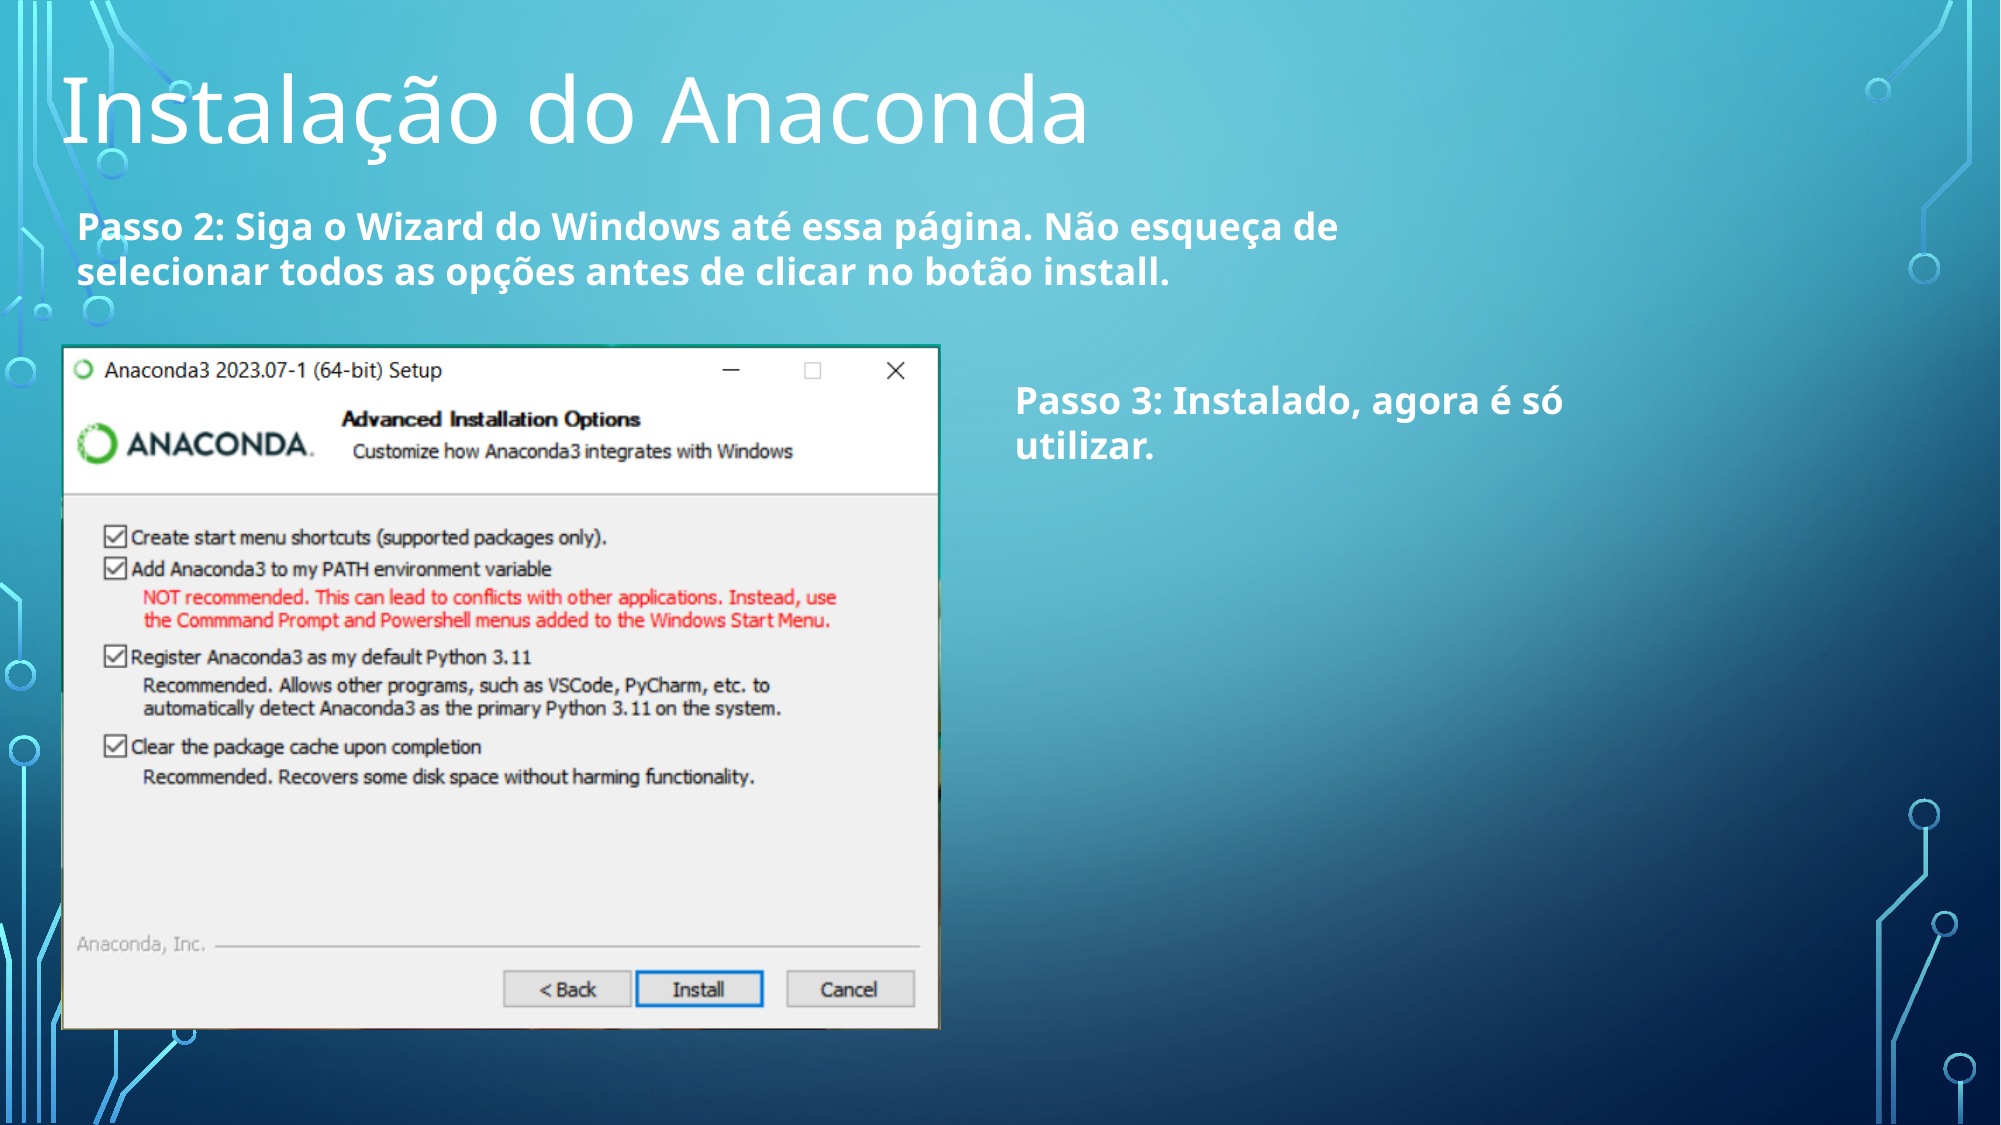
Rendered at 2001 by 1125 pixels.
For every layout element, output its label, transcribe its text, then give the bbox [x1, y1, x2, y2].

text_box Passo 2: Siga o Wizard do Windows até essa página. Não esqueça de selecionar todos as opções antes de clicar no botão install. [61, 195, 1554, 301]
text_box Instalação do Anaconda [45, 43, 1571, 169]
text_box Passo 3: Instalado, agora é só utilizar. [999, 369, 1678, 475]
picture [61, 344, 942, 1030]
